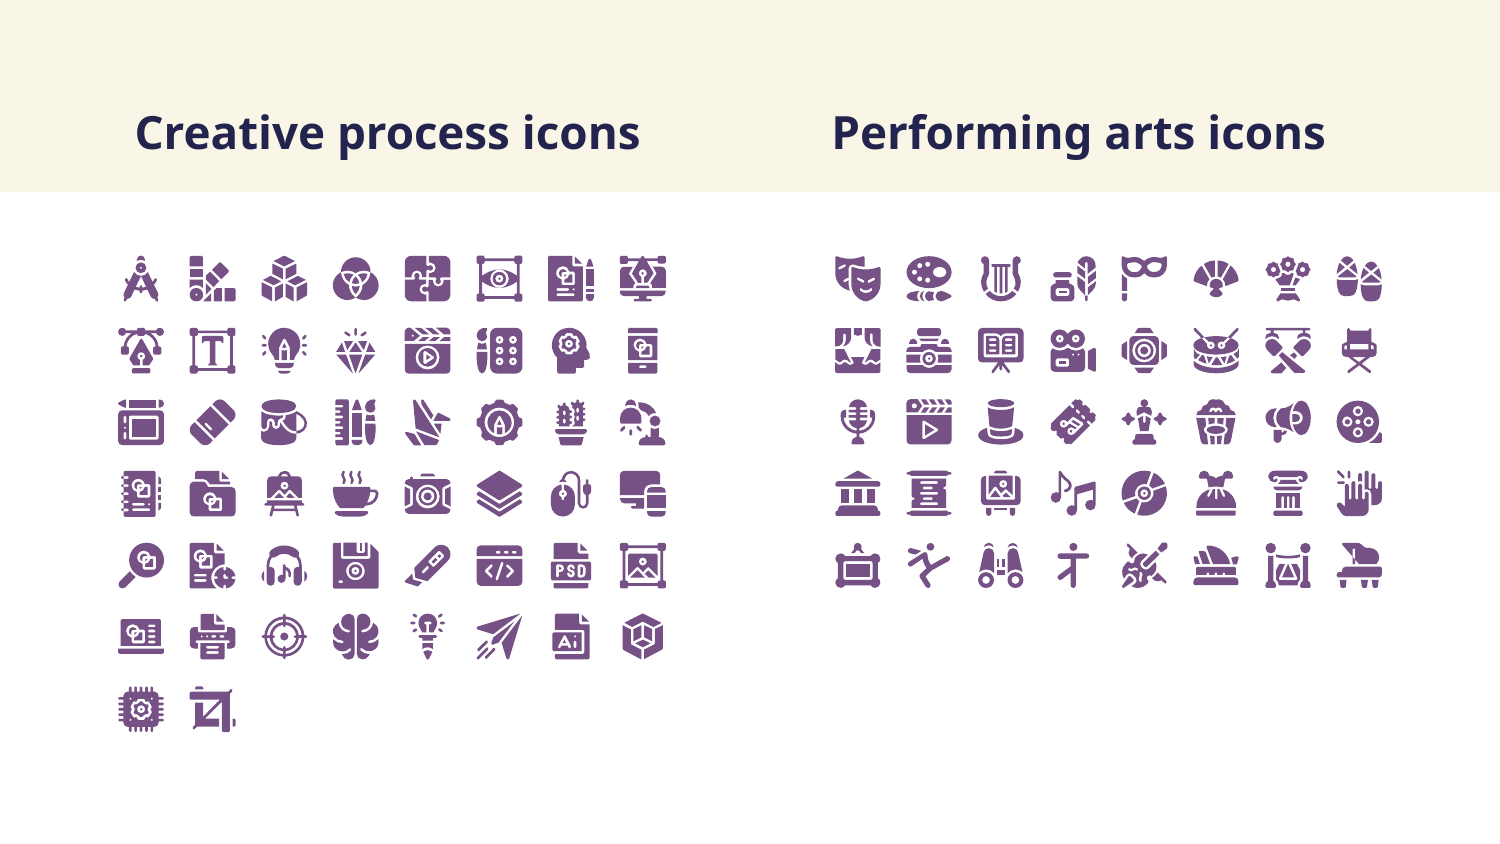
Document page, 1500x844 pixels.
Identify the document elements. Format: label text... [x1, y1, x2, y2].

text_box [552, 613, 590, 660]
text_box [189, 542, 236, 589]
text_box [551, 327, 591, 374]
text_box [260, 399, 308, 446]
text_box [263, 470, 305, 517]
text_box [189, 613, 236, 660]
title Performing arts icons [816, 88, 1384, 168]
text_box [1267, 470, 1309, 516]
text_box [554, 399, 588, 446]
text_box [1121, 398, 1168, 445]
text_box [835, 542, 881, 589]
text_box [476, 327, 523, 374]
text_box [1265, 400, 1312, 444]
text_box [1119, 470, 1169, 516]
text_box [1050, 329, 1097, 372]
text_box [1264, 327, 1312, 374]
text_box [117, 618, 165, 655]
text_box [332, 542, 379, 589]
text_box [335, 327, 376, 374]
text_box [906, 327, 952, 374]
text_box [189, 470, 236, 517]
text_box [977, 542, 1024, 589]
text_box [835, 256, 881, 302]
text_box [1121, 256, 1168, 302]
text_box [332, 470, 379, 517]
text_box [1121, 327, 1168, 374]
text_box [907, 542, 951, 589]
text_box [122, 255, 160, 302]
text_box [980, 255, 1022, 302]
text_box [906, 470, 952, 517]
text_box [261, 613, 308, 660]
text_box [332, 256, 379, 301]
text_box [1336, 400, 1383, 444]
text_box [476, 399, 523, 446]
text_box [1341, 327, 1377, 374]
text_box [1050, 255, 1097, 302]
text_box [835, 327, 881, 374]
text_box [619, 255, 667, 302]
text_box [117, 542, 165, 589]
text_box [1195, 398, 1237, 445]
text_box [476, 470, 523, 517]
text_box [261, 327, 308, 374]
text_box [404, 327, 451, 374]
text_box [117, 686, 165, 733]
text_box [335, 399, 377, 446]
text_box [1193, 327, 1240, 374]
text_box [1336, 470, 1383, 517]
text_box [404, 473, 451, 515]
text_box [835, 470, 881, 516]
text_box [550, 542, 592, 589]
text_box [1193, 260, 1239, 298]
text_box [619, 399, 666, 446]
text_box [906, 255, 952, 302]
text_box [189, 686, 236, 733]
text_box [1050, 470, 1097, 516]
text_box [619, 542, 666, 589]
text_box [977, 327, 1024, 374]
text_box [1050, 399, 1097, 445]
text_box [1265, 542, 1311, 589]
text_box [977, 398, 1024, 445]
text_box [1265, 255, 1311, 302]
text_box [261, 255, 308, 302]
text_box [117, 327, 165, 374]
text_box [1193, 545, 1240, 586]
text_box [840, 399, 876, 445]
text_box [1336, 542, 1383, 589]
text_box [476, 545, 523, 587]
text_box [189, 327, 236, 374]
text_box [189, 399, 236, 446]
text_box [404, 399, 451, 446]
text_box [476, 613, 523, 660]
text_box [189, 255, 236, 302]
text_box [476, 255, 523, 302]
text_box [619, 470, 666, 517]
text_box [1195, 470, 1237, 516]
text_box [261, 545, 308, 586]
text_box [1336, 255, 1383, 302]
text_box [547, 255, 595, 302]
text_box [980, 470, 1021, 517]
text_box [409, 613, 446, 660]
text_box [906, 398, 952, 445]
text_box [404, 544, 451, 587]
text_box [117, 399, 165, 446]
title Creative process icons [119, 88, 669, 168]
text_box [550, 470, 592, 517]
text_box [404, 255, 451, 302]
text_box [1120, 542, 1168, 589]
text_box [627, 327, 658, 374]
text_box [330, 613, 381, 660]
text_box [622, 613, 664, 660]
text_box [1056, 542, 1090, 589]
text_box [120, 470, 162, 517]
